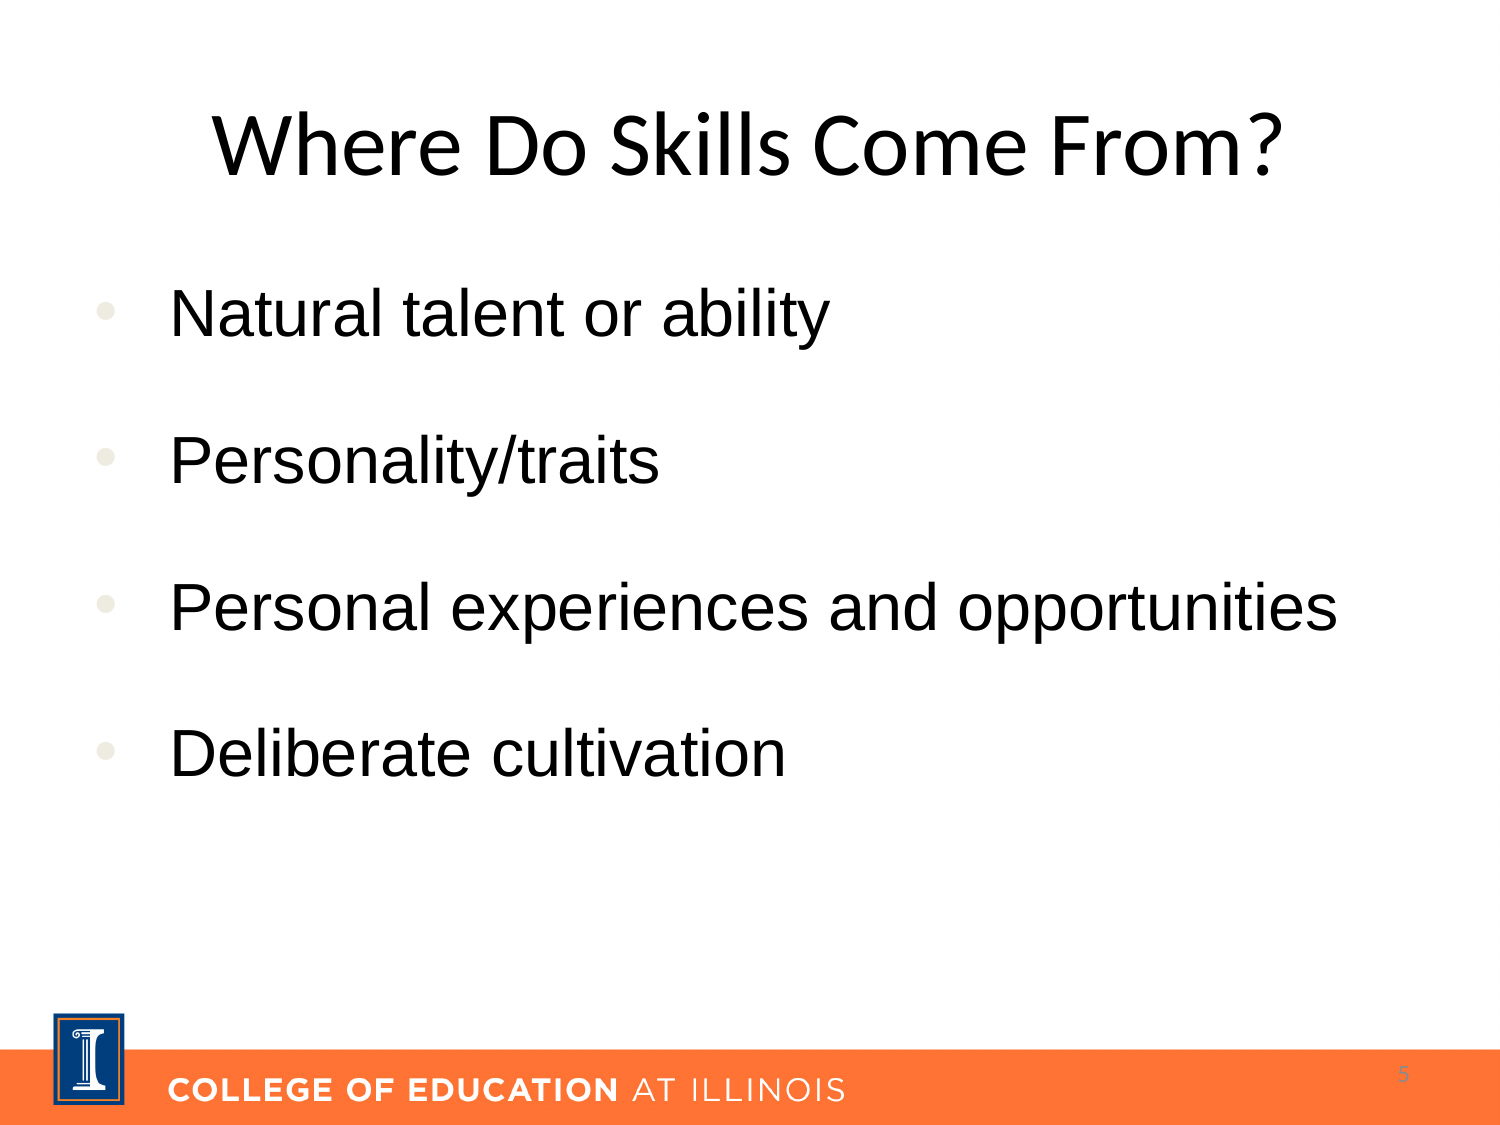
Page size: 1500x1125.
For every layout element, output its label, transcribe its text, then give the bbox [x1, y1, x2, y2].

picture [0, 0, 1500, 1125]
list Natural talent or ability Personality/traits Personal experiences and opportunities Deliberate cultivation [75, 262, 1425, 1005]
slide_number 5 [1074, 1042, 1425, 1103]
title Where Do Skills Come From? [75, 45, 1425, 233]
